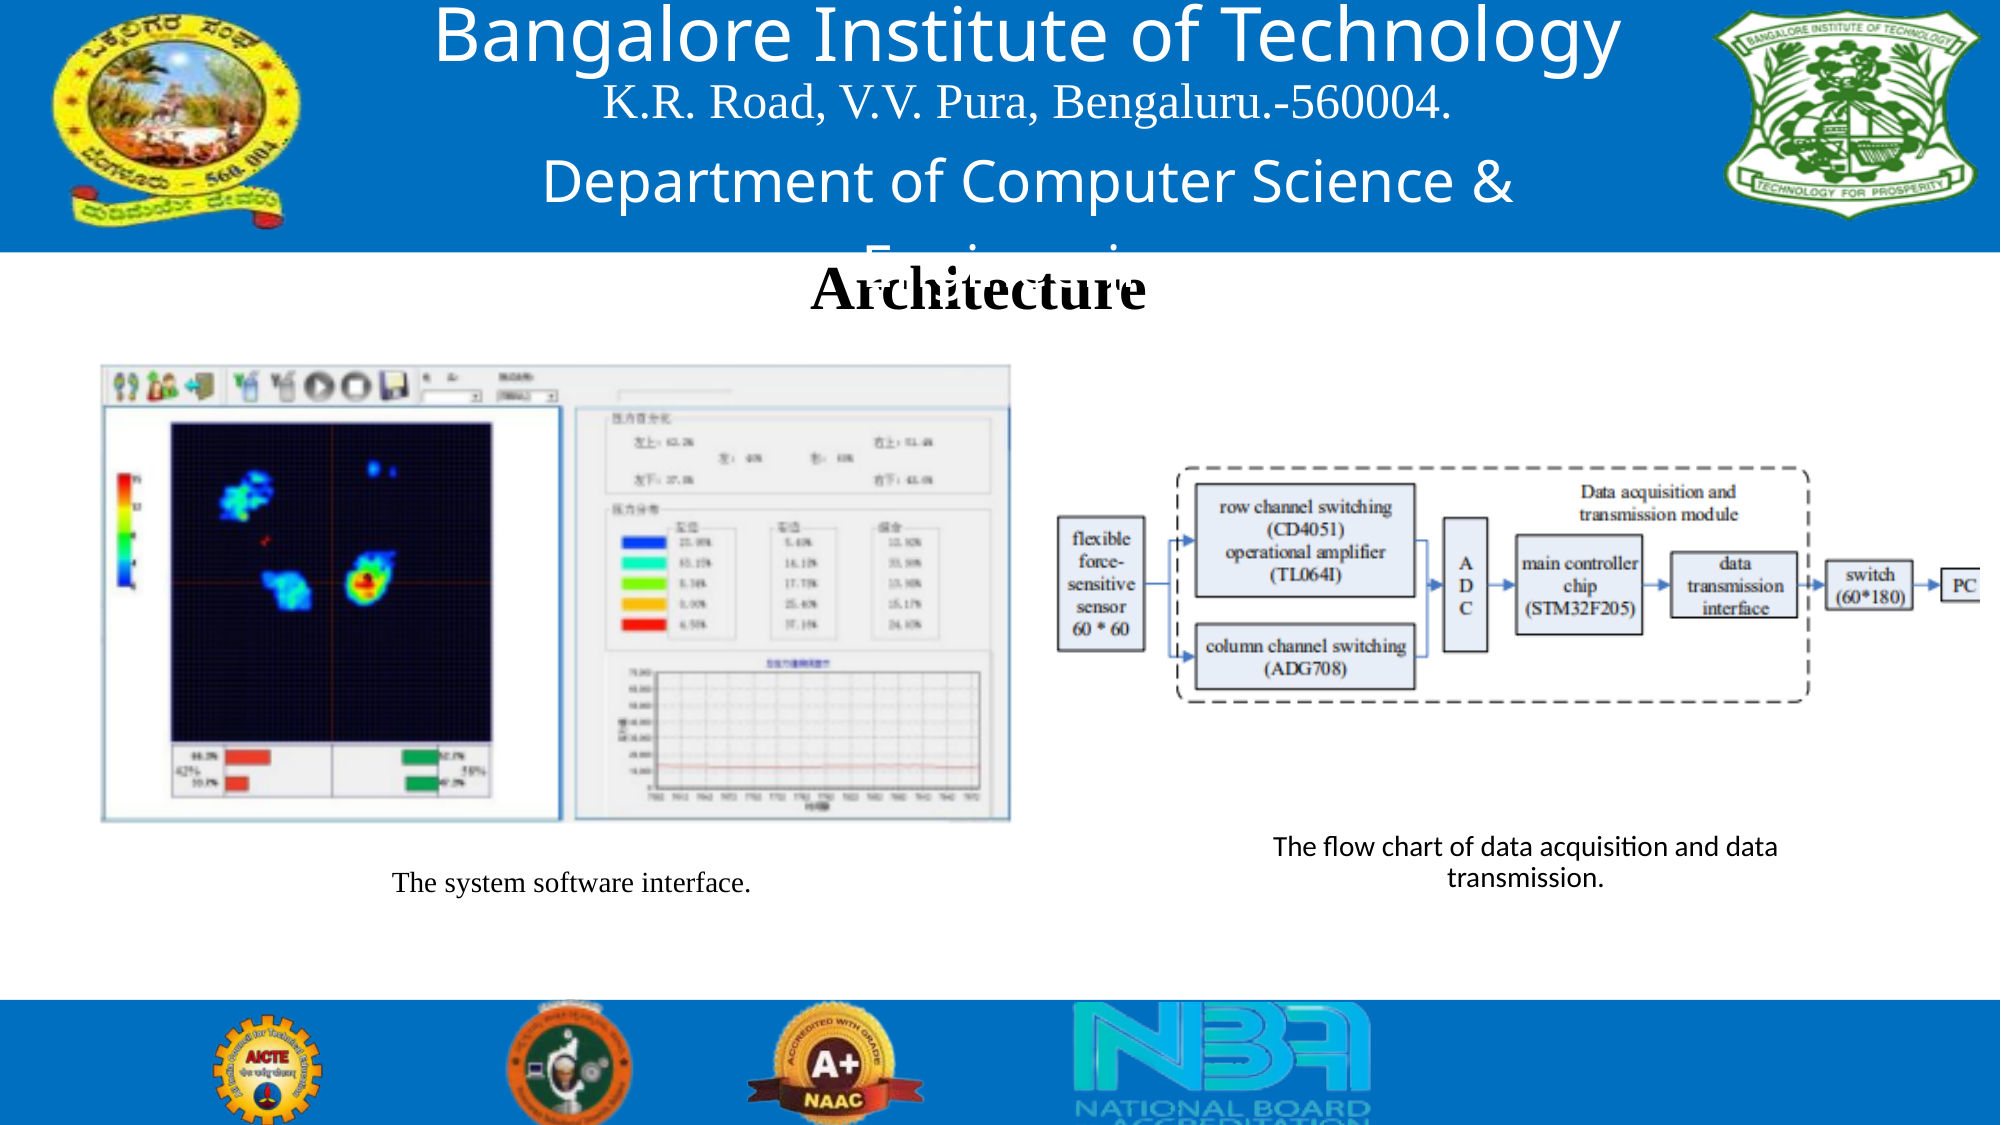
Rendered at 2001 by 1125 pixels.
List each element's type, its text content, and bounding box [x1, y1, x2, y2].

title Architecture [116, 253, 1842, 399]
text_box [0, 0, 2000, 253]
picture [77, 341, 1036, 840]
text_box The flow chart of data acquisition and data transmission. [1185, 753, 1867, 971]
text_box Bangalore Institute of Technology K.R. Road, V.V. Pura, Bengaluru.-560004. Department of Computer Science & Engineering [418, 253, 1637, 299]
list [1045, 459, 1980, 713]
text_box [0, 999, 2000, 1125]
text_box The system software interface. [231, 840, 913, 992]
